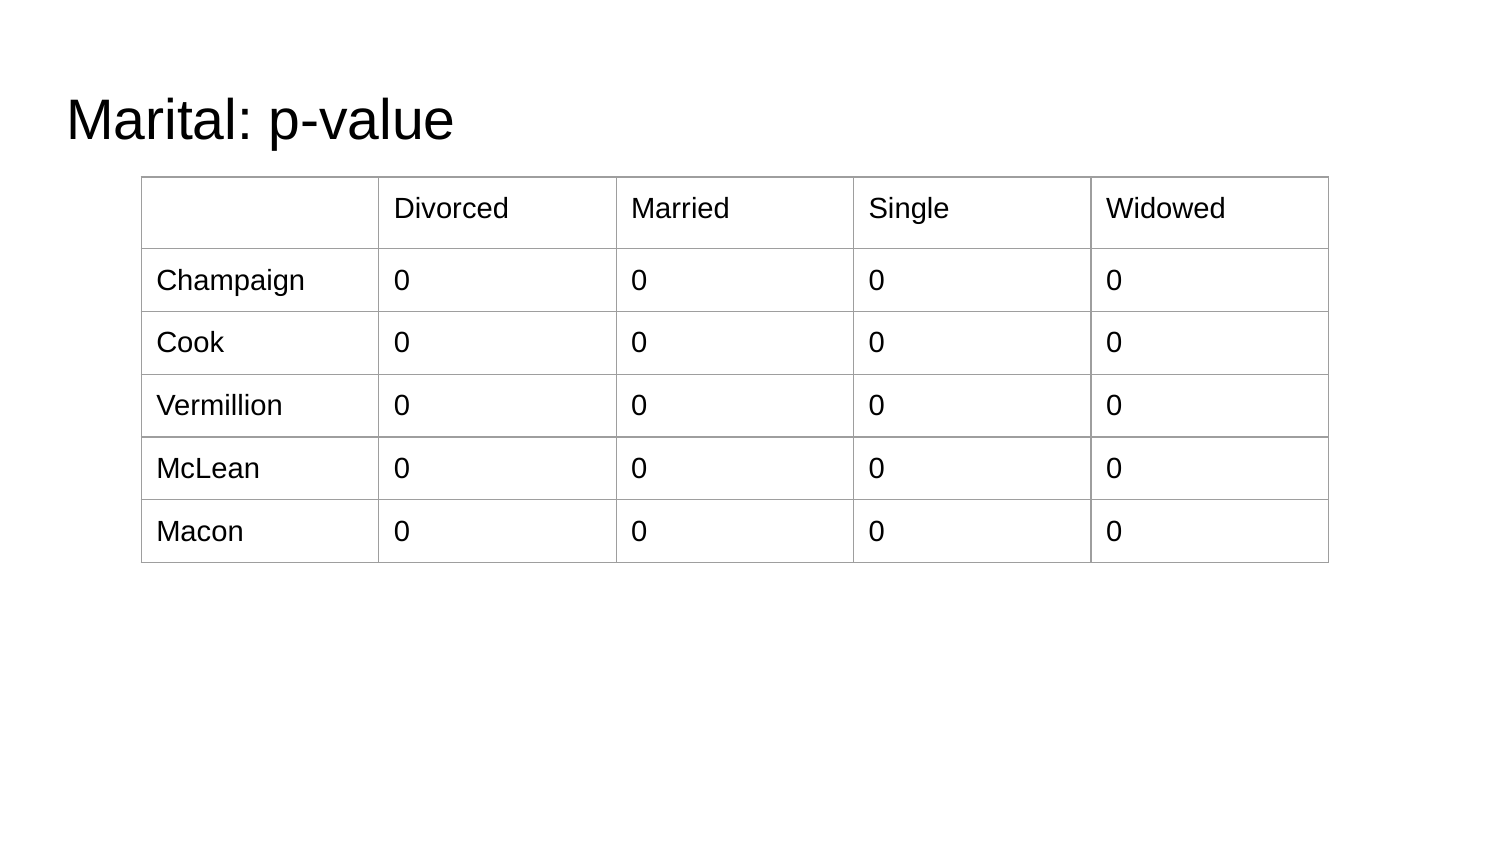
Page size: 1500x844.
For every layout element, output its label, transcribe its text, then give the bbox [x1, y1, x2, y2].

table_cell 0 [1092, 375, 1328, 436]
table_header Single [854, 178, 1090, 248]
table_cell 0 [379, 312, 616, 374]
table_cell 0 [854, 249, 1090, 311]
table_cell Vermillion [142, 375, 378, 436]
table_cell 0 [379, 500, 616, 562]
table_cell Macon [142, 500, 378, 562]
table_header [142, 178, 378, 248]
table_cell 0 [379, 438, 616, 499]
table_header Divorced [379, 178, 616, 248]
table_cell 0 [1092, 249, 1328, 311]
table_header Widowed [1092, 178, 1328, 248]
table_cell Champaign [142, 249, 378, 311]
table_cell 0 [1092, 438, 1328, 499]
title Marital: p-value [51, 72, 1449, 167]
table_cell 0 [379, 249, 616, 311]
table_cell 0 [1092, 500, 1328, 562]
table_cell 0 [617, 375, 853, 436]
table_cell 0 [854, 438, 1090, 499]
table_cell 0 [854, 500, 1090, 562]
table_cell Cook [142, 312, 378, 374]
table_cell 0 [379, 375, 616, 436]
table_cell 0 [617, 249, 853, 311]
table_header Married [617, 178, 853, 248]
table_cell 0 [617, 500, 853, 562]
table_cell McLean [142, 438, 378, 499]
table_cell 0 [1092, 312, 1328, 374]
table_cell 0 [617, 312, 853, 374]
table_cell 0 [617, 438, 853, 499]
table_cell 0 [854, 375, 1090, 436]
table_cell 0 [854, 312, 1090, 374]
